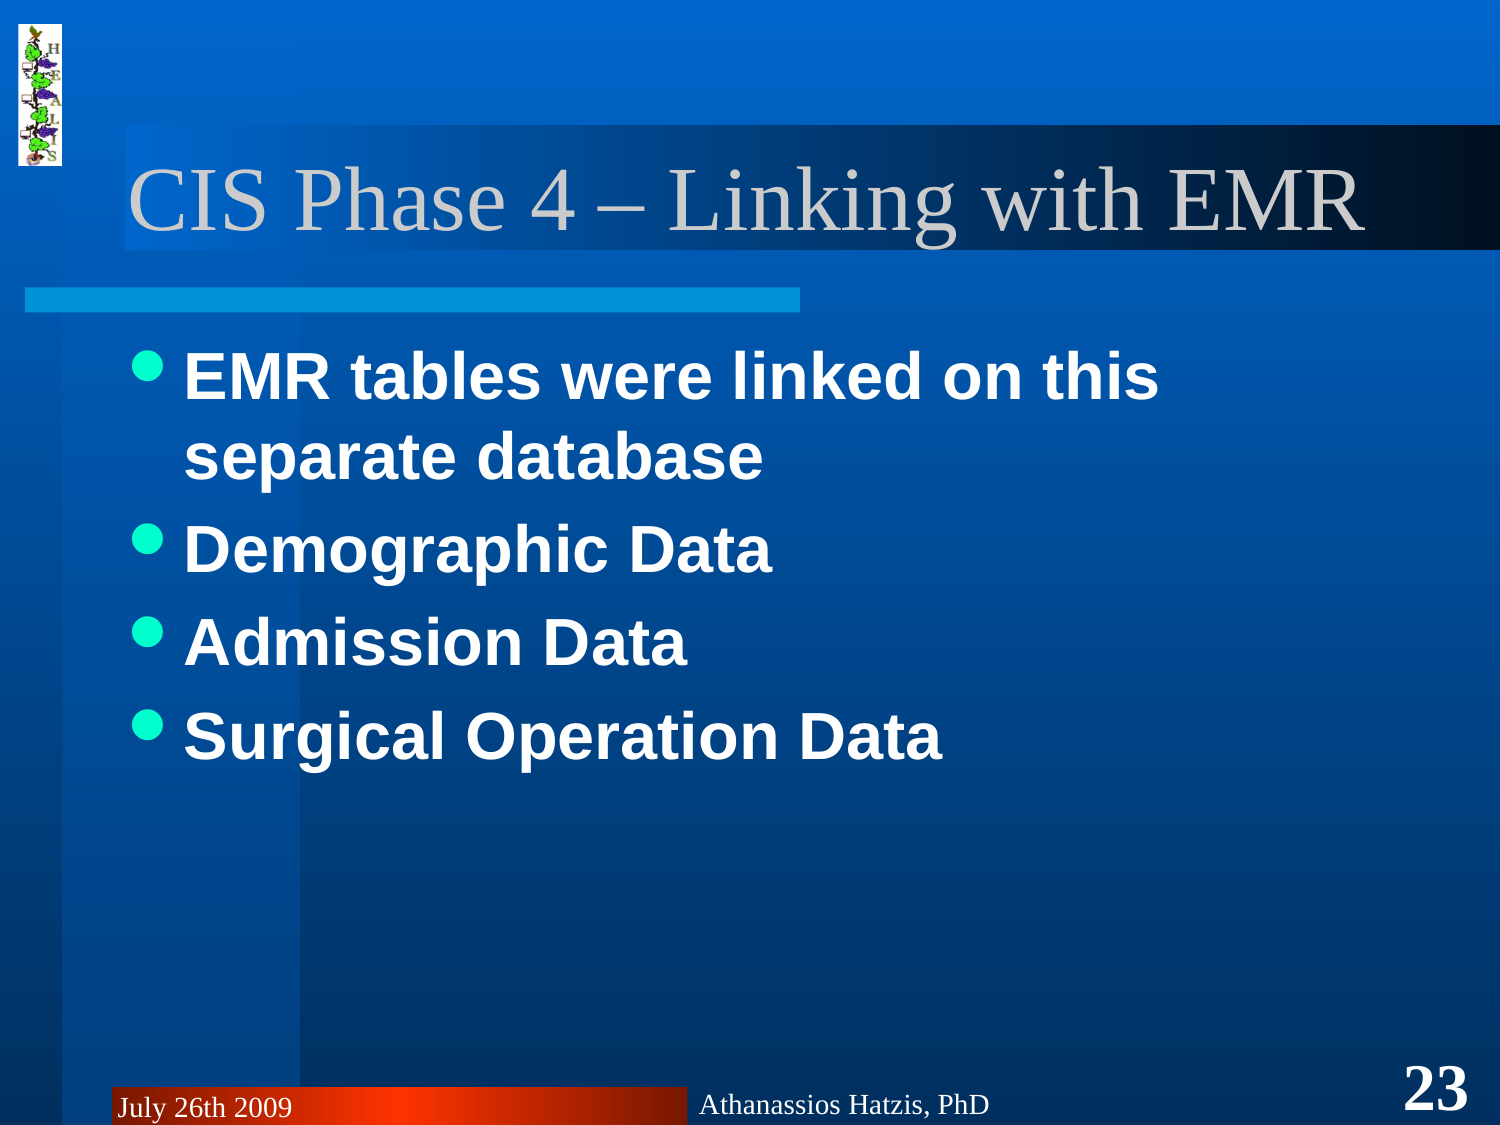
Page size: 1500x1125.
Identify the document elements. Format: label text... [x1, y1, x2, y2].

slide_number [102, 1066, 401, 1125]
list EMR tables were linked on this separate database Demographic Data Admission Data Surgical Operation Data [112, 324, 1388, 1001]
footer Athanassios Hatzis, PhD [606, 1065, 1083, 1125]
slide_number 23 [1171, 1045, 1485, 1122]
picture [18, 24, 62, 166]
title CIS Phase 4 – Linking with EMR [112, 99, 1388, 288]
